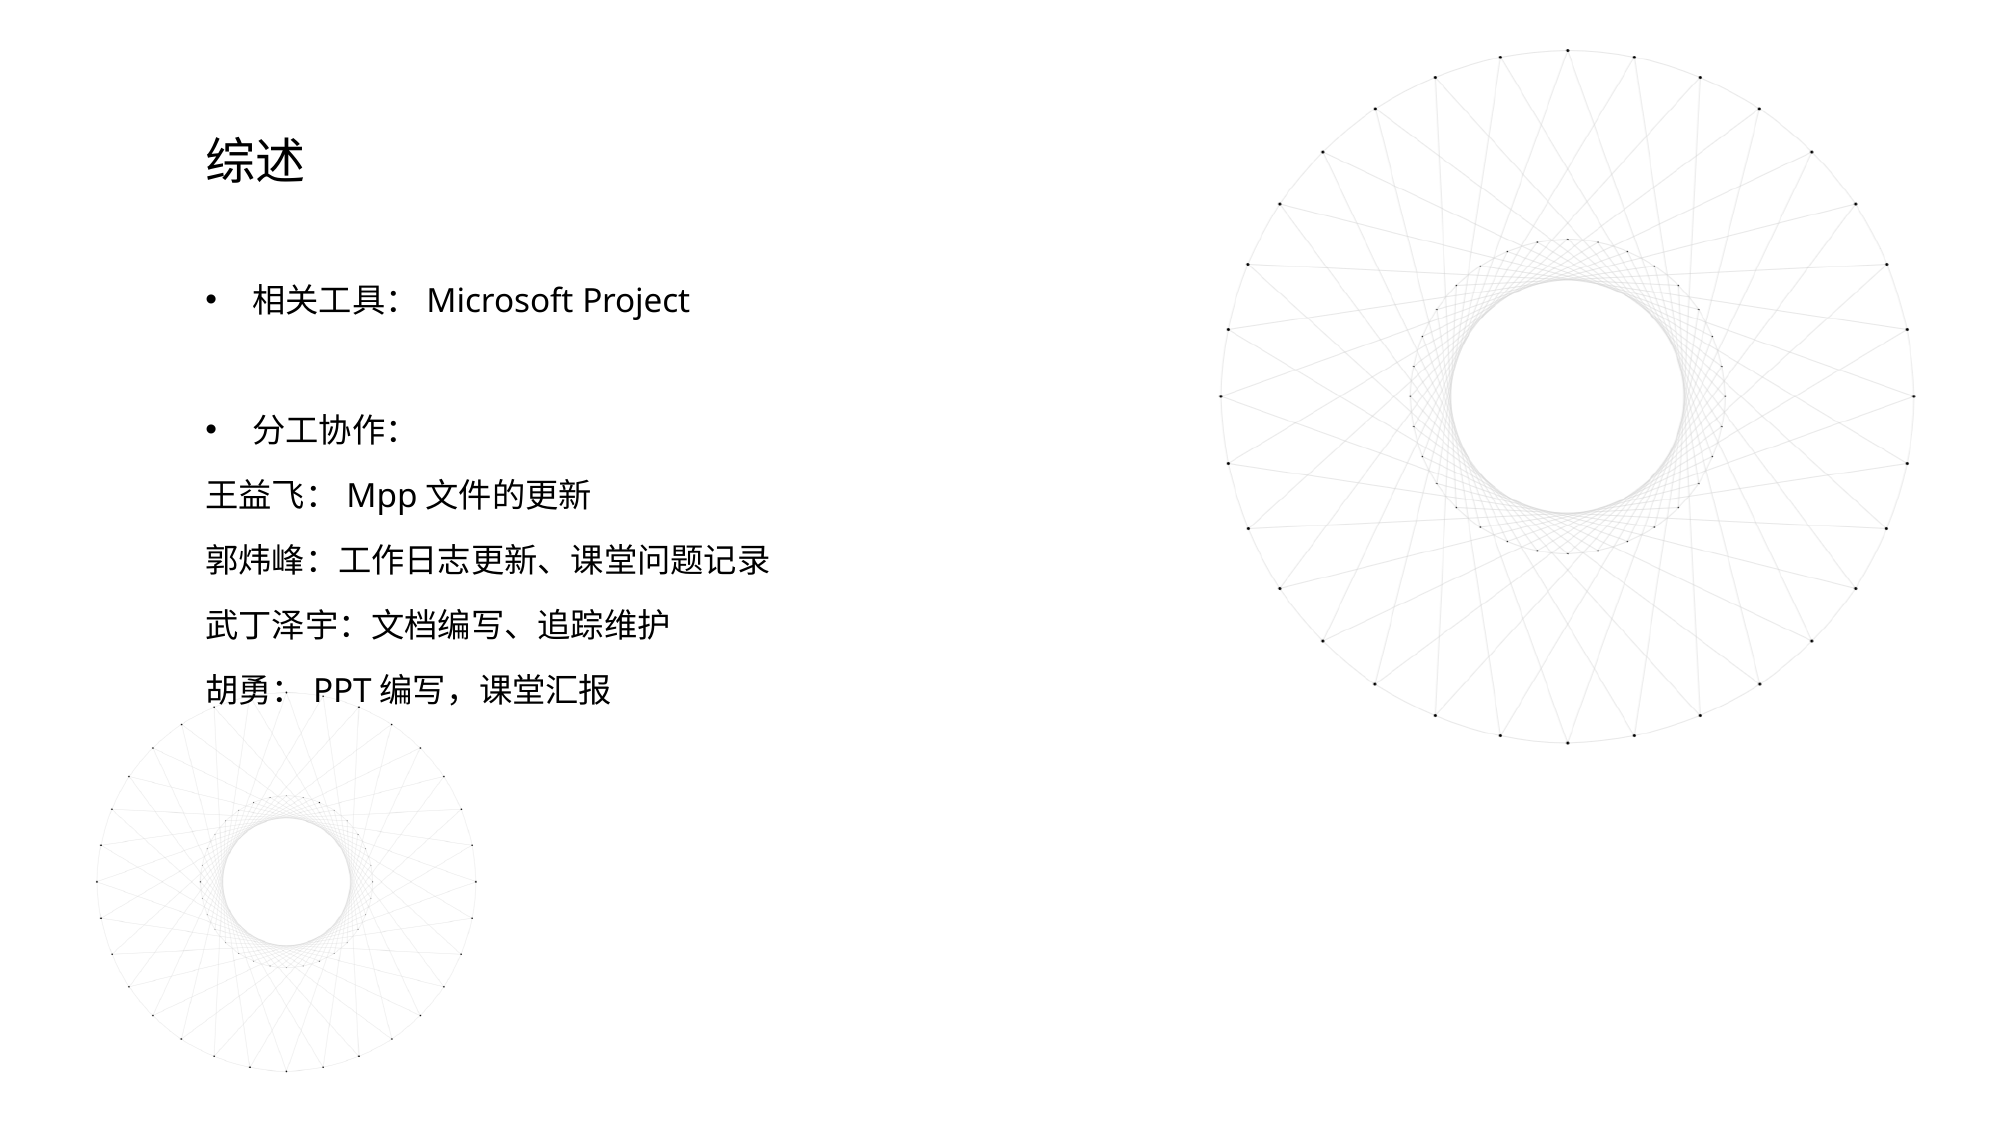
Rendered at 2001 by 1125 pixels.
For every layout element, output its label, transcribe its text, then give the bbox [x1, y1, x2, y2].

picture [1232, 33, 1936, 673]
text_box 综述 [190, 122, 1807, 197]
picture [1404, 717, 1741, 759]
picture [91, 710, 488, 1080]
text_box 相关工具：Microsoft Project 分工协作： 王益飞：Mpp文件的更新 郭炜峰：工作日志更新、课堂问题记录 武丁泽宇：文档编写、追踪维护 胡勇：PPT编写，课堂汇报 [190, 272, 1807, 717]
